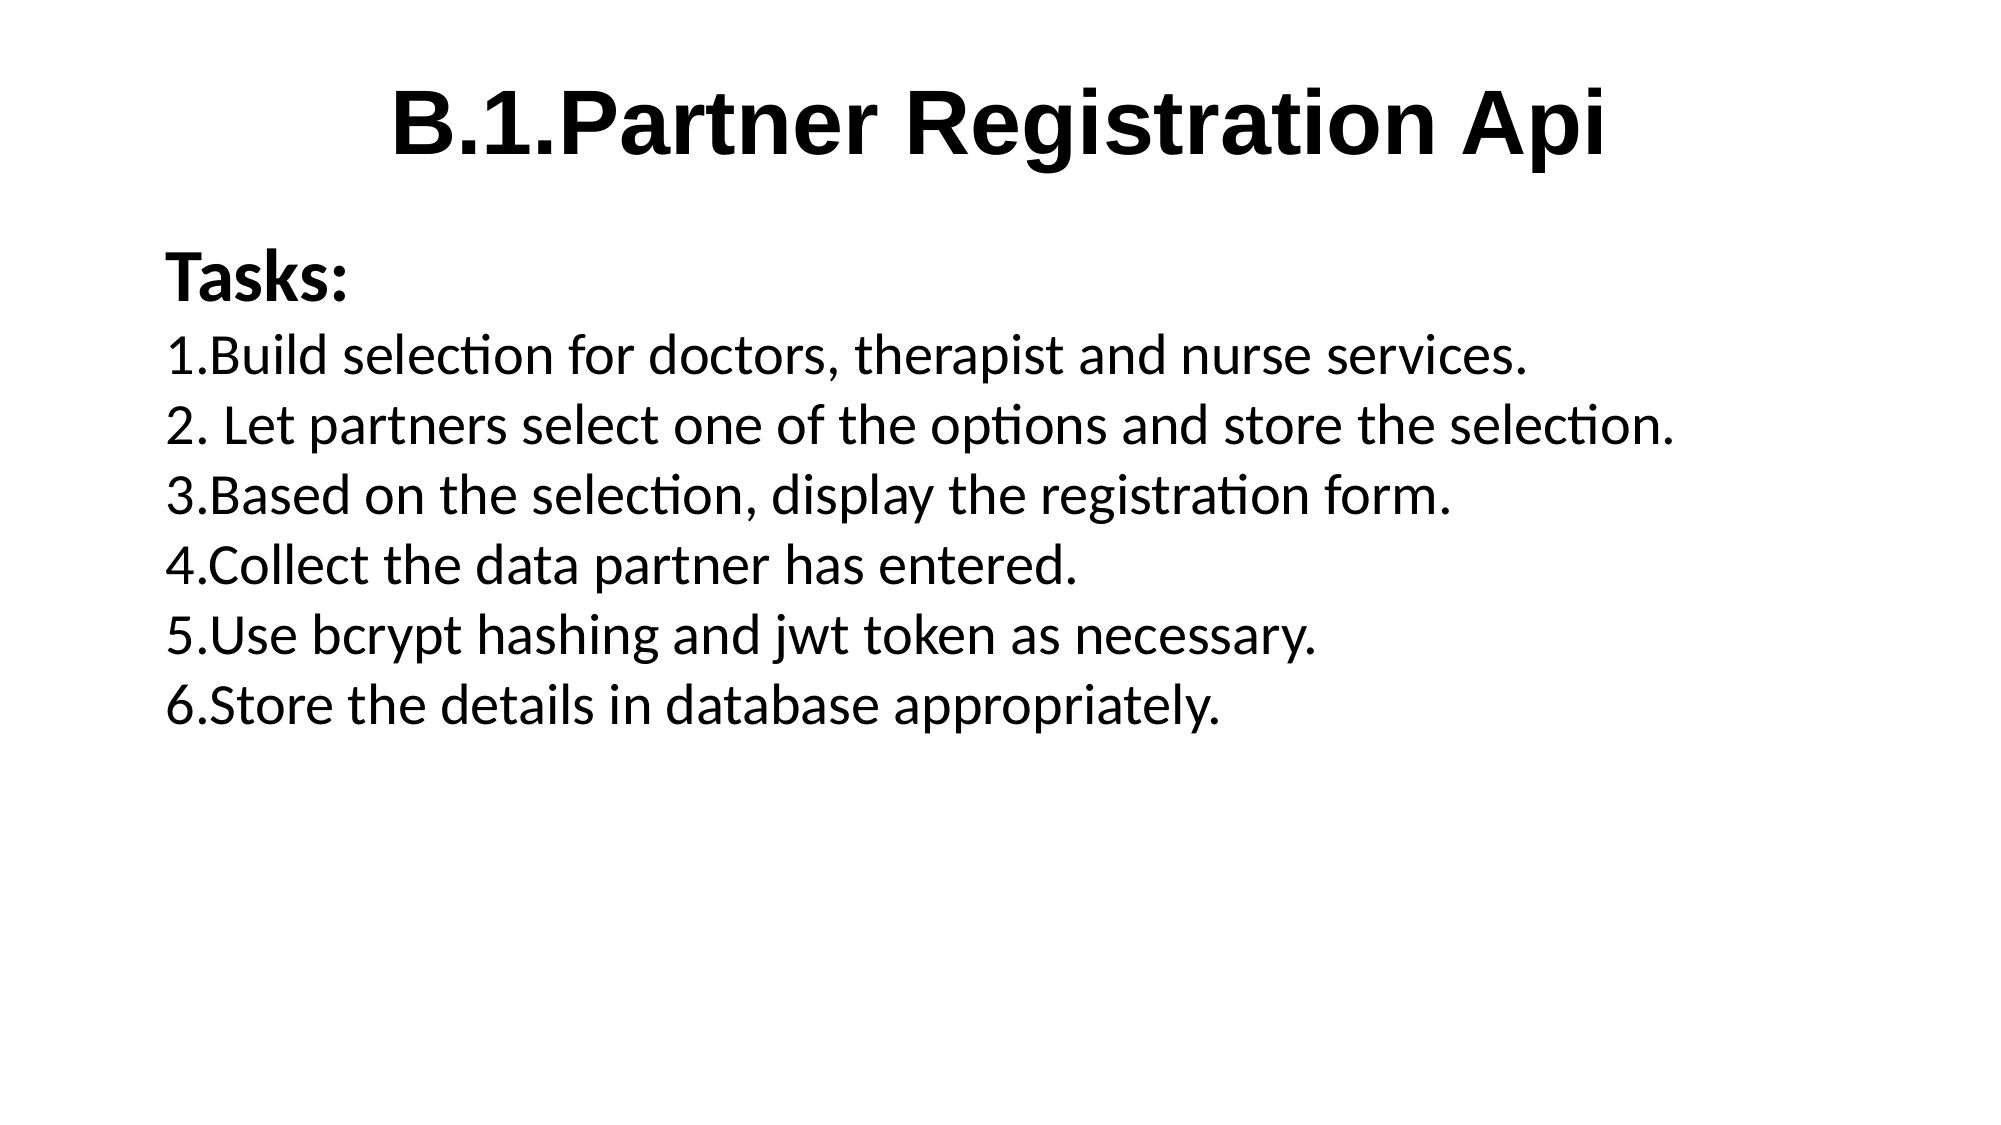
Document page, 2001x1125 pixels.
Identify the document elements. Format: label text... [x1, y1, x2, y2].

text_box B.1.Partner Registration Api [354, 67, 1646, 218]
text_box Tasks: 1.Build selection for doctors, therapist and nurse services. 2. Let partners select one of the options and store the selection. 3.Based on the selection, display the registration form. 4.Collect the data partner has entered. 5.Use bcrypt hashing and jwt token as necessary. 6.Store the details in database appropriately. [150, 218, 1693, 744]
